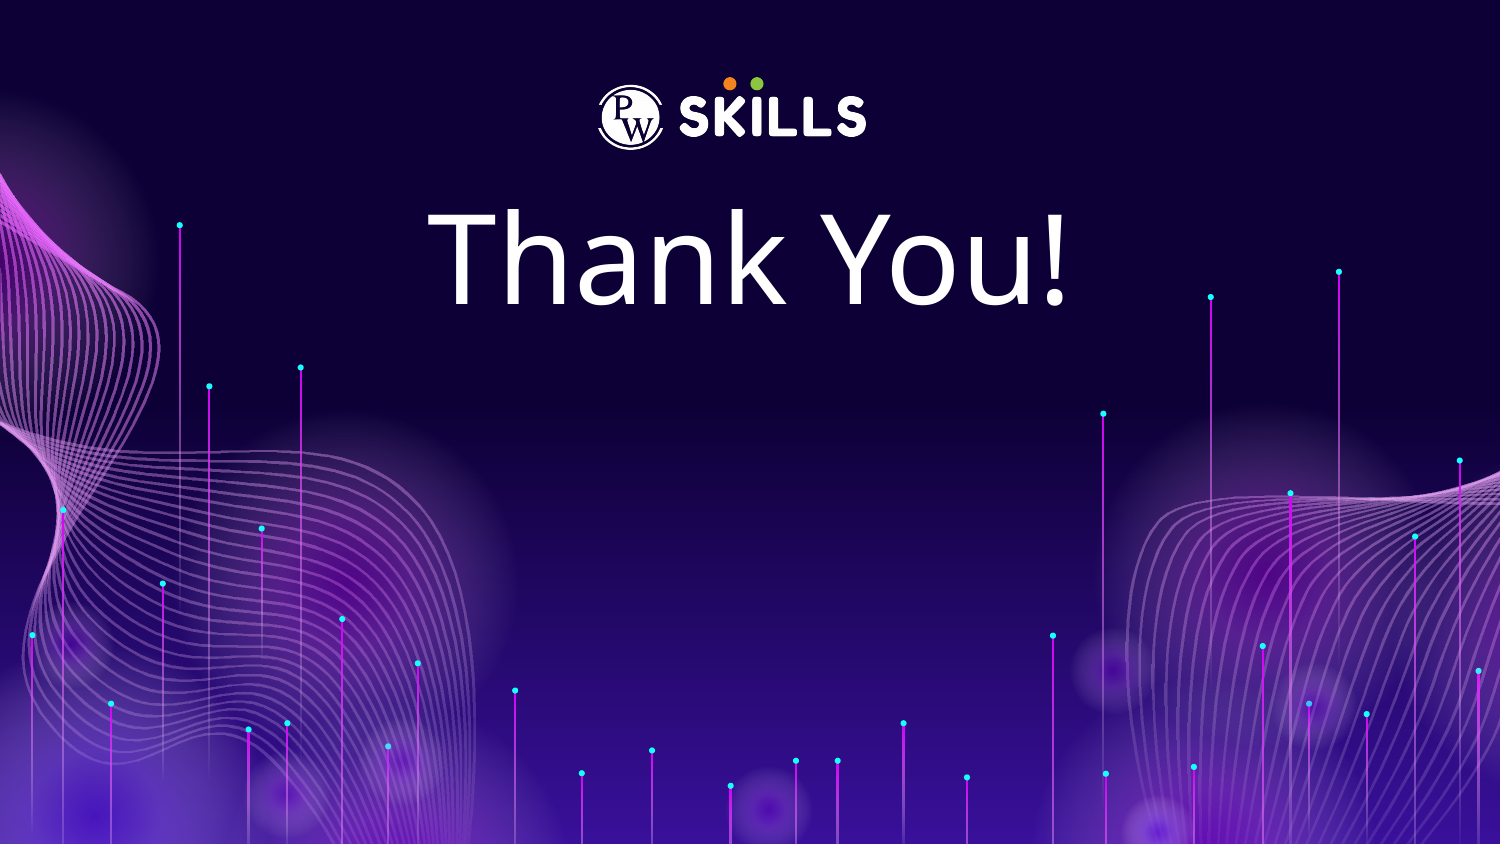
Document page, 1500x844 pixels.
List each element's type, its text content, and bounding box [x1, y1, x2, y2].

text_box Thank You! [370, 193, 1130, 344]
picture [598, 77, 866, 150]
